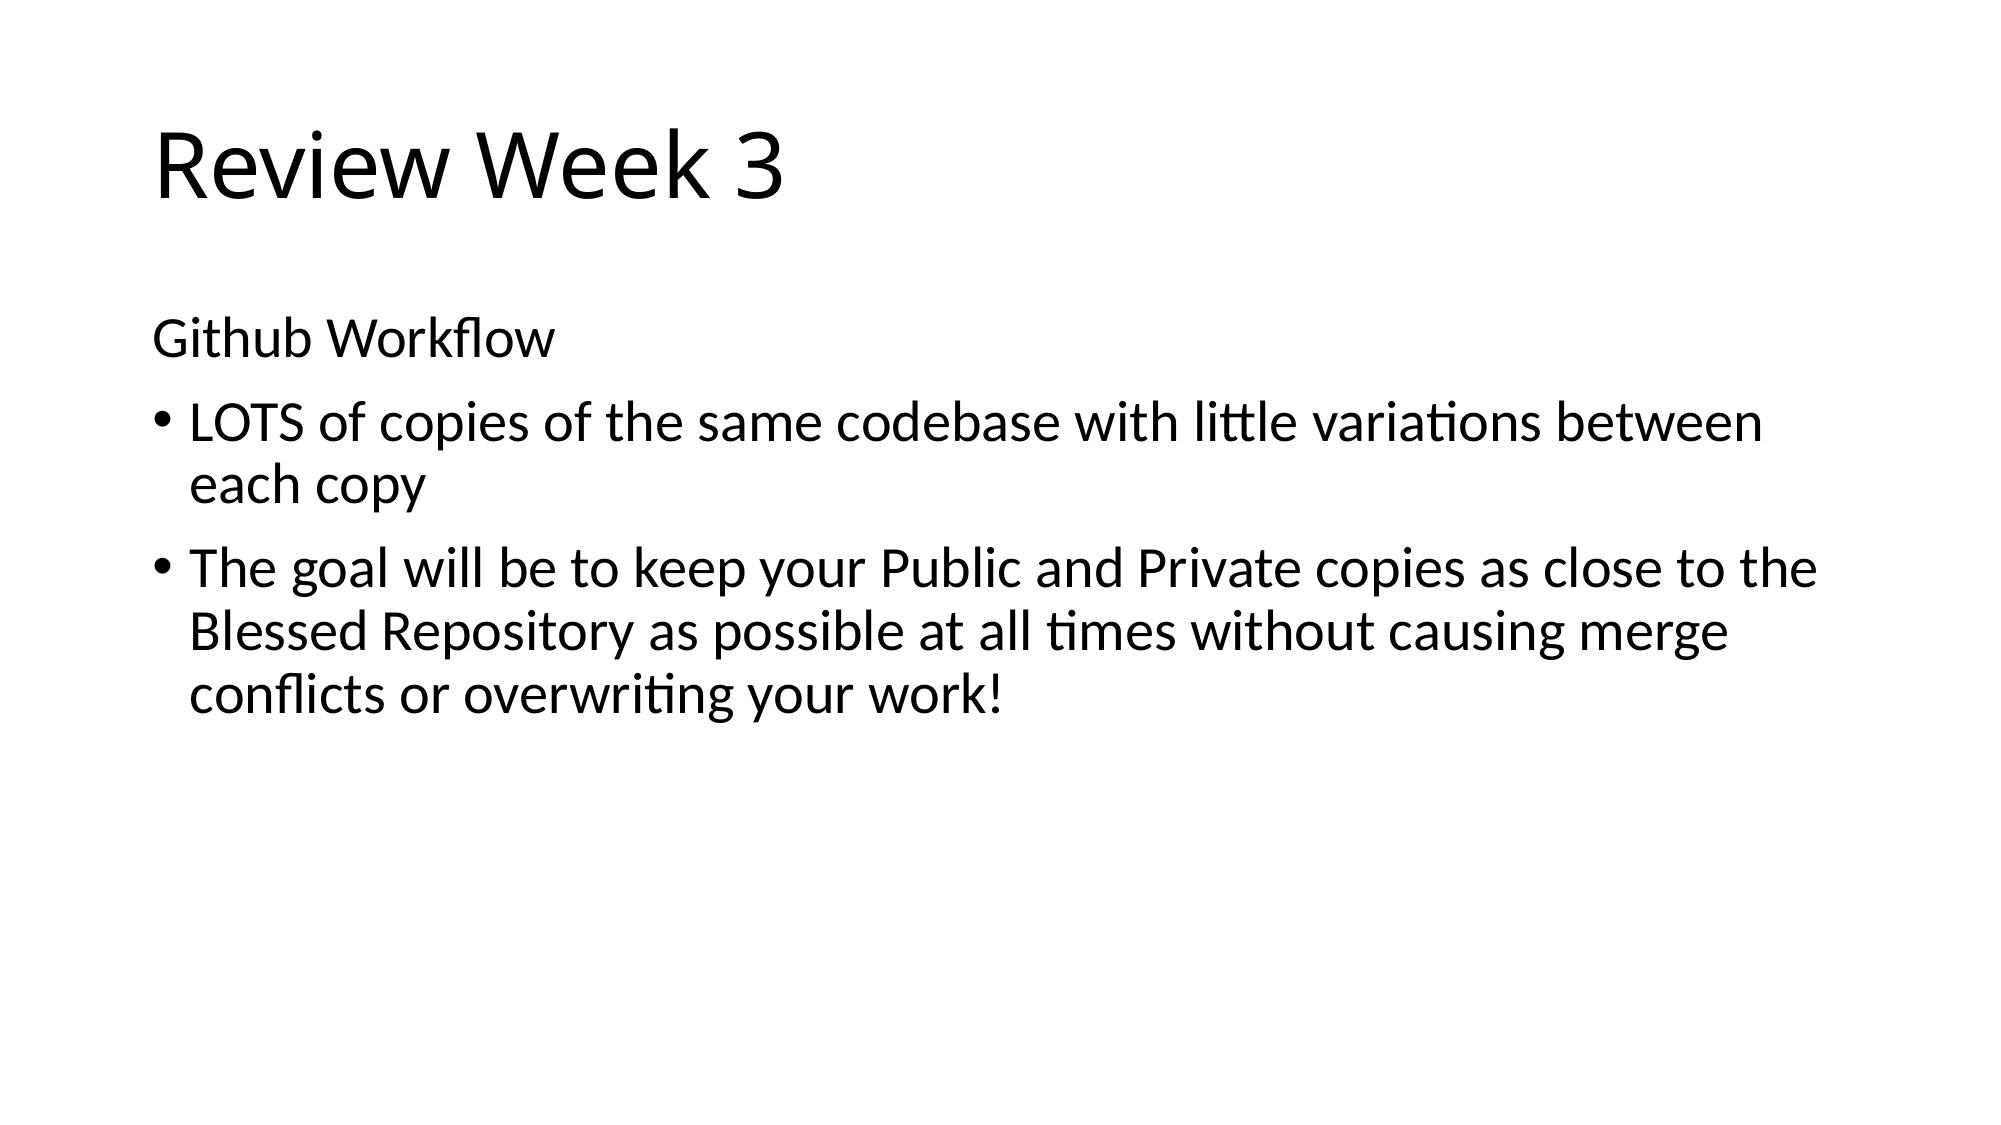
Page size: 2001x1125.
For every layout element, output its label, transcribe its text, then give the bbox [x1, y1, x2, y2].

title Review Week 3 [137, 59, 1863, 278]
list Github Workflow LOTS of copies of the same codebase with little variations between each copy The goal will be to keep your Public and Private copies as close to the Blessed Repository as possible at all times without causing merge conflicts or overwriting your work! [137, 299, 1863, 1014]
